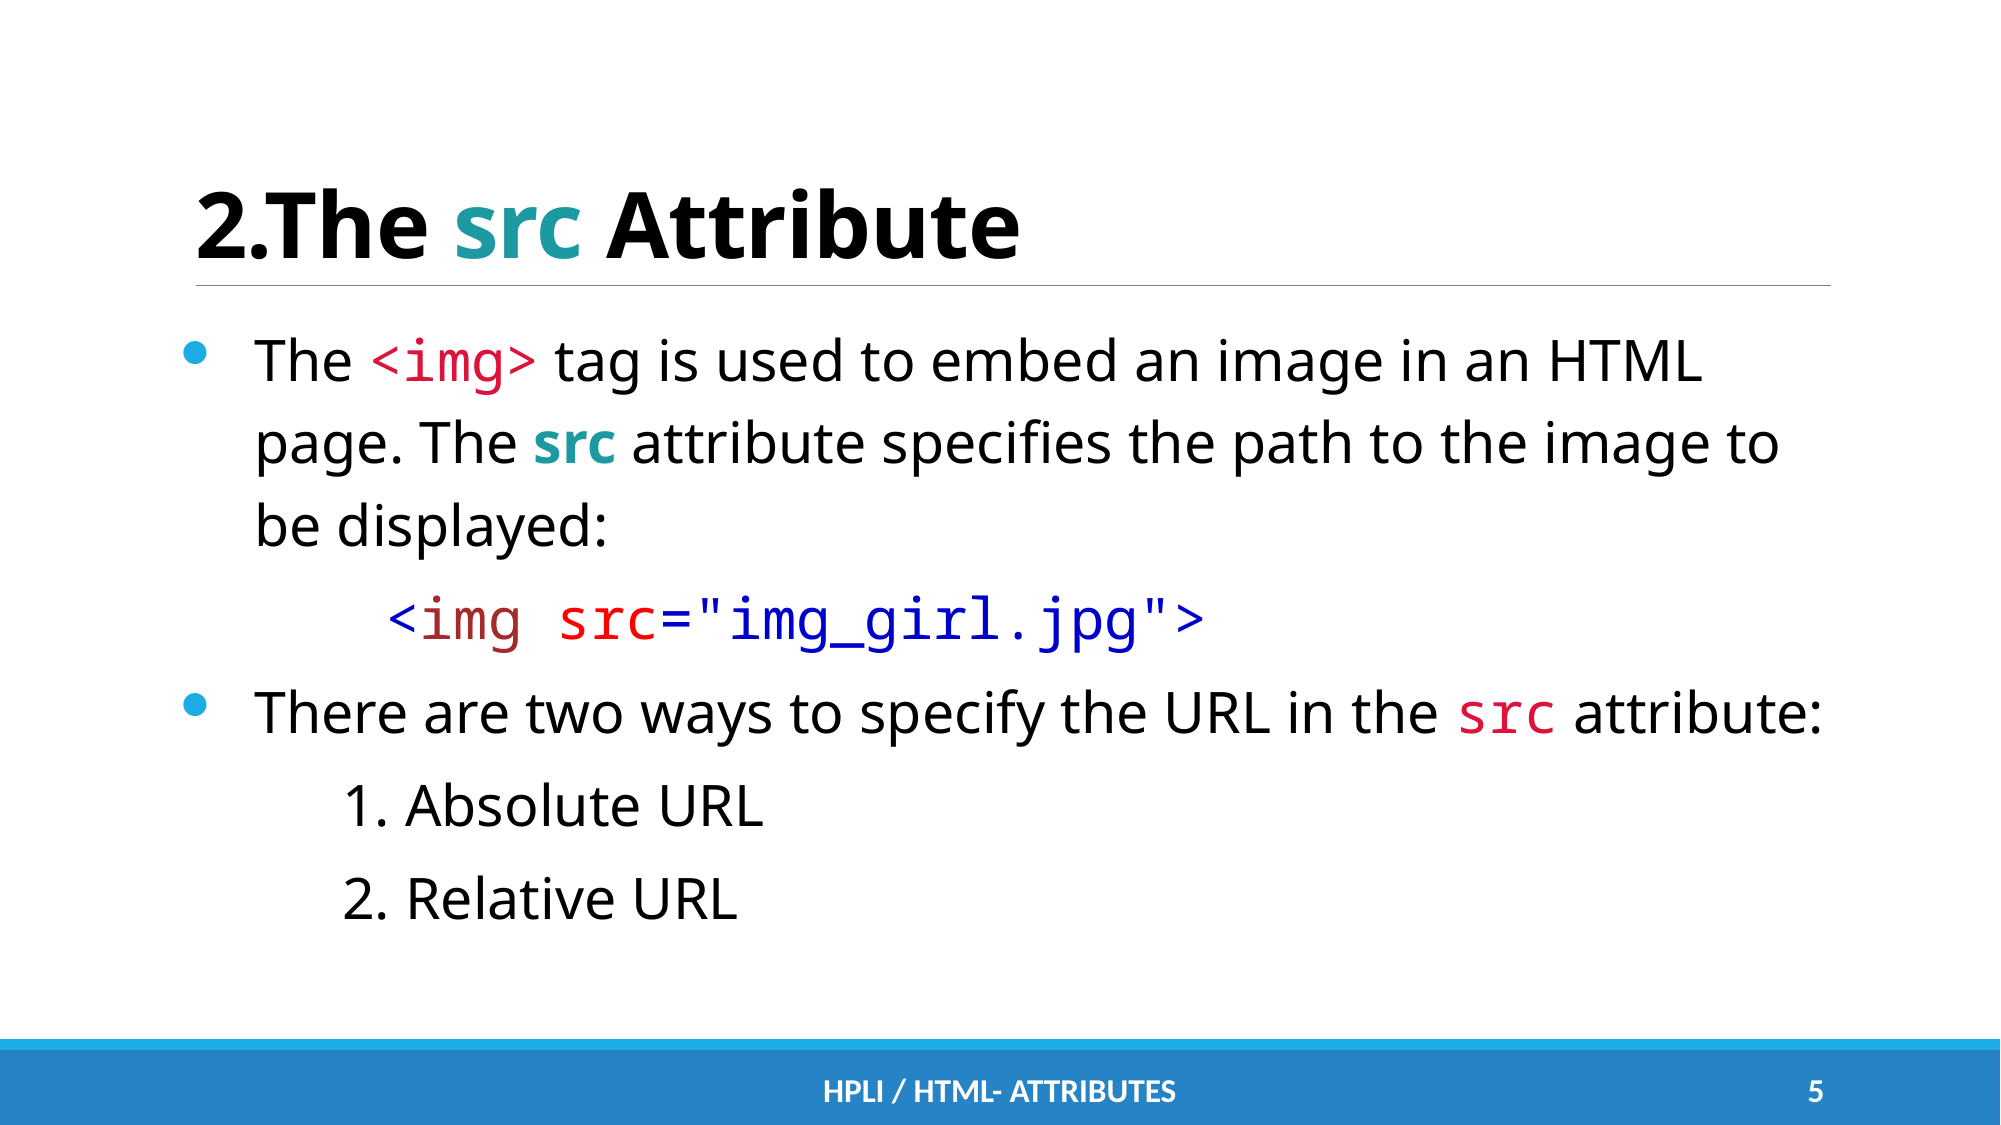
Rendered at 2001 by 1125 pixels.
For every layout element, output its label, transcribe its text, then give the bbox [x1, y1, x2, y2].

list The <img> tag is used to embed an image in an HTML page. The src attribute specifies the path to the image to be displayed: <img src="img_girl.jpg"> There are two ways to specify the URL in the src attribute: 1. Absolute URL 2. Relative URL [180, 302, 1830, 963]
title 2.The src Attribute [180, 47, 1830, 285]
footer HPLI / HTML- Attributes [604, 1059, 1396, 1120]
slide_number 4 [1624, 1059, 1840, 1120]
